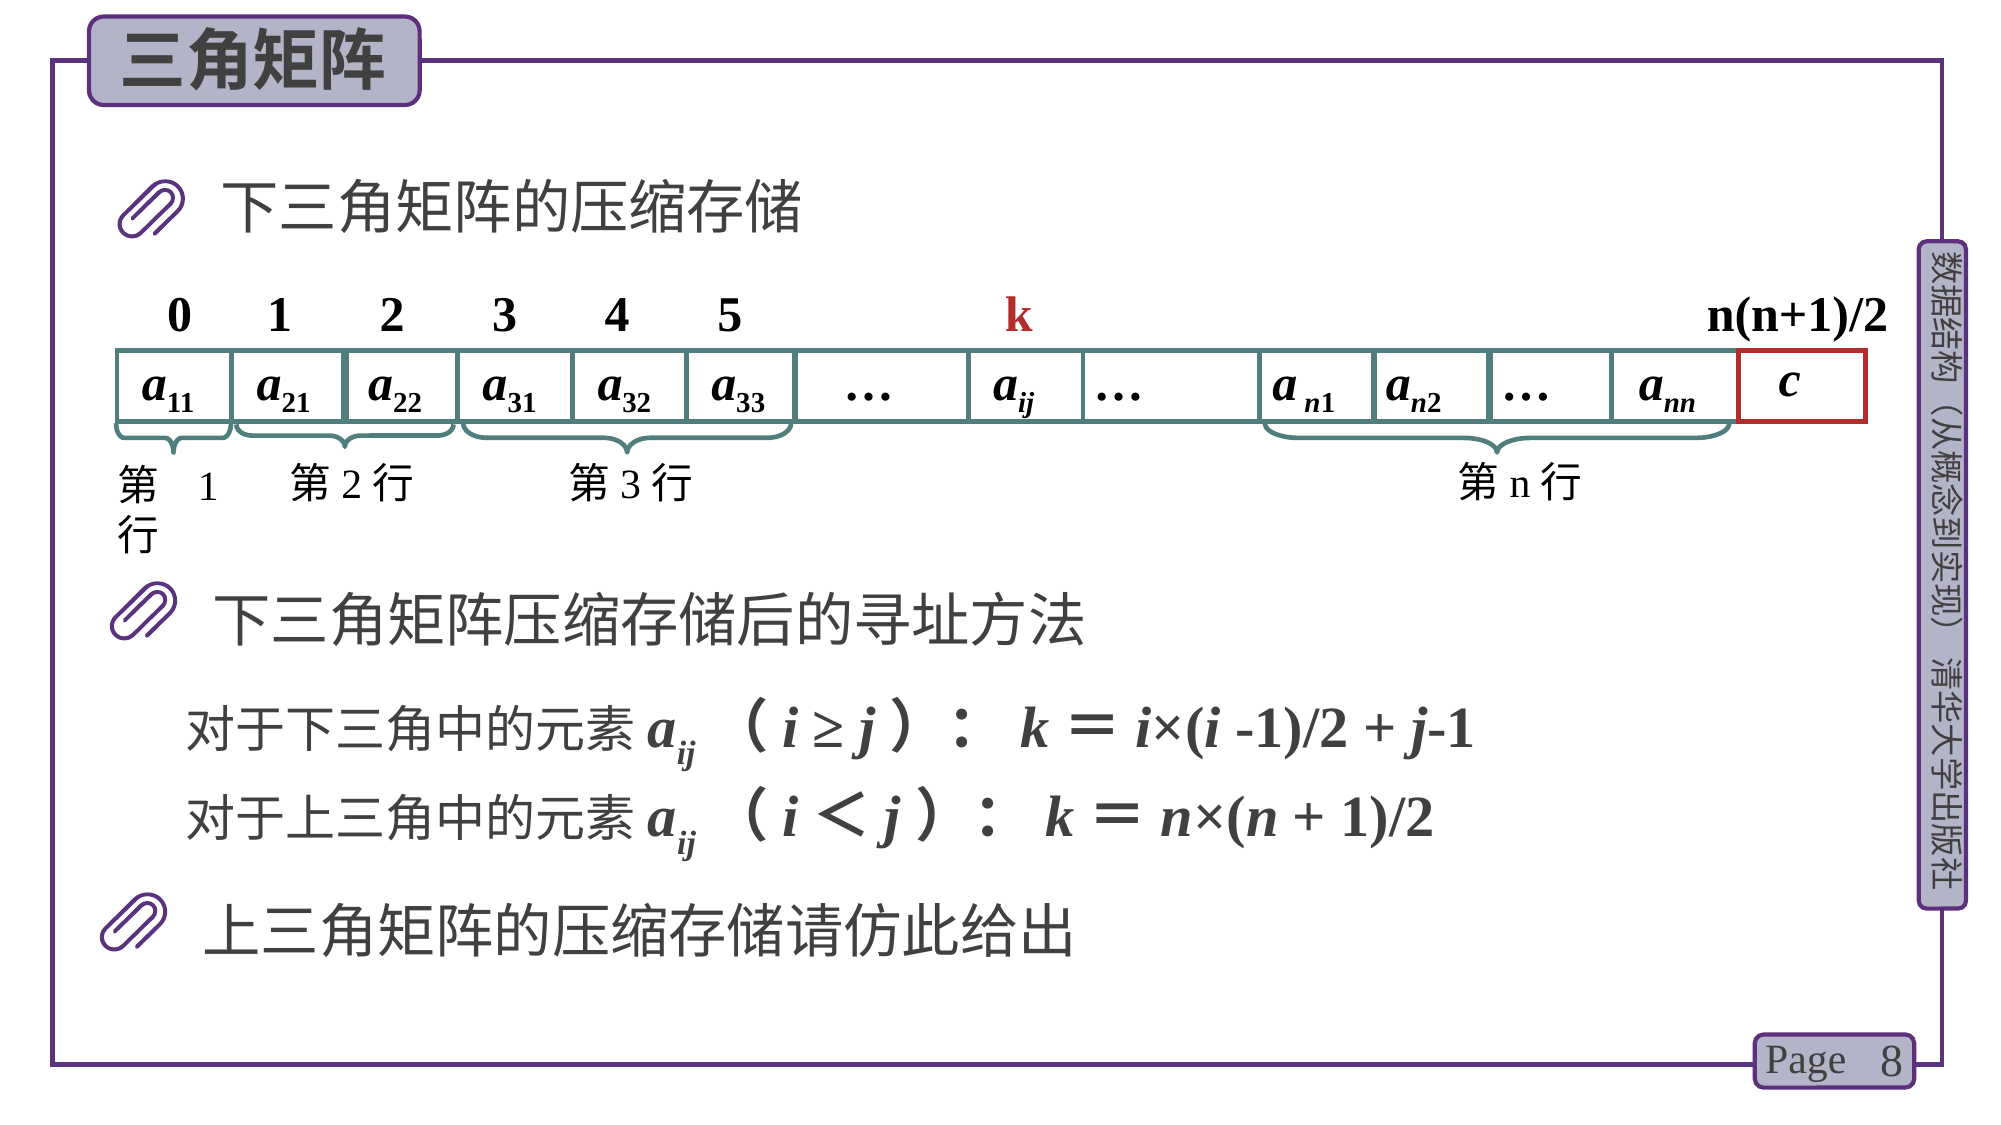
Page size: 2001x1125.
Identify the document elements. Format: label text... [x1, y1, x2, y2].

text_box 对于下三角中的元素aij（i ≥ j）：k＝i×(i -1)/2 + j-1 [170, 665, 1822, 779]
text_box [236, 424, 454, 508]
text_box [1264, 423, 1730, 513]
text_box 三角矩阵 [104, 10, 423, 105]
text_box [108, 575, 1110, 662]
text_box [98, 886, 1100, 973]
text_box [116, 281, 1895, 422]
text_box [463, 423, 792, 508]
text_box 下三角矩阵的压缩存储 [179, 162, 1118, 248]
text_box [117, 179, 185, 239]
text_box [87, 15, 411, 107]
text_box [116, 423, 231, 527]
text_box 对于上三角中的元素aij（i＜j）：k＝n×(n + 1)/2 [171, 754, 1519, 869]
